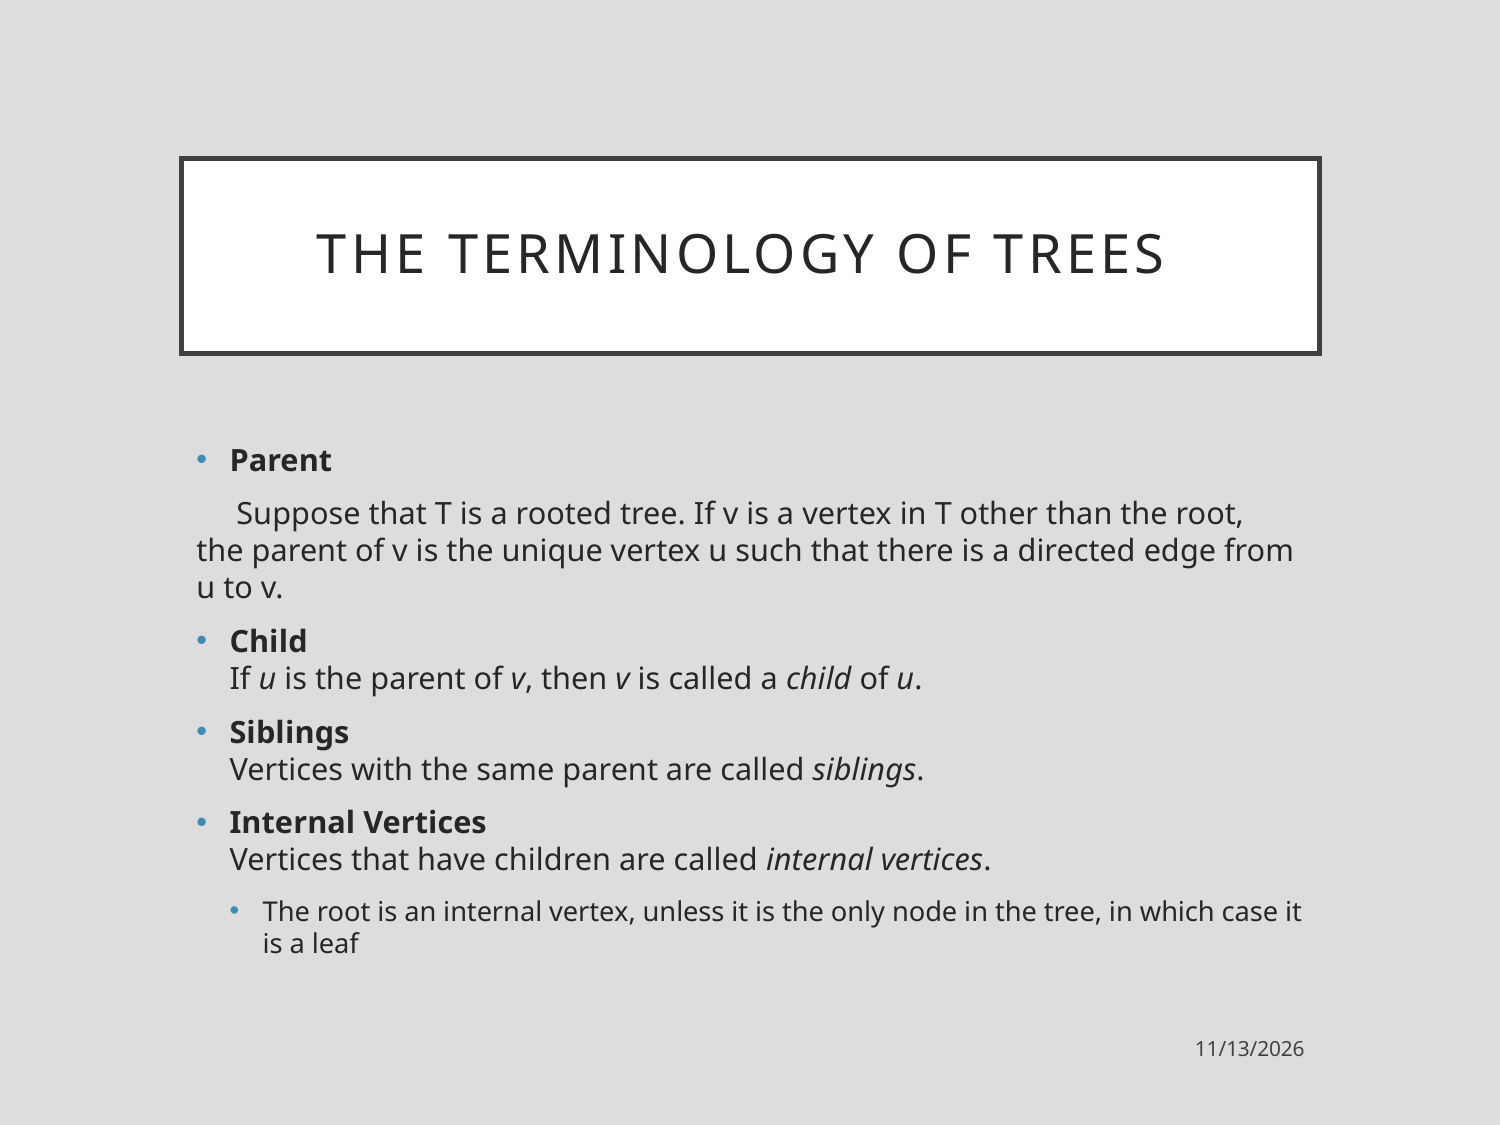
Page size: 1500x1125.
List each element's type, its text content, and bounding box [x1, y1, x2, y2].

title The terminology of trees [179, 156, 1322, 356]
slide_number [980, 1023, 1320, 1077]
list Parent Suppose that T is a rooted tree. If v is a vertex in T other than the root, the parent of v is the unique vertex u such that there is a directed edge from u to v. Child If u is the parent of v, then v is called a child of u. Siblings Vertices with the same parent are called siblings. Internal Vertices Vertices that have children are called internal vertices. The root is an internal vertex, unless it is the only node in the tree, in which case it is a leaf [181, 432, 1320, 1039]
